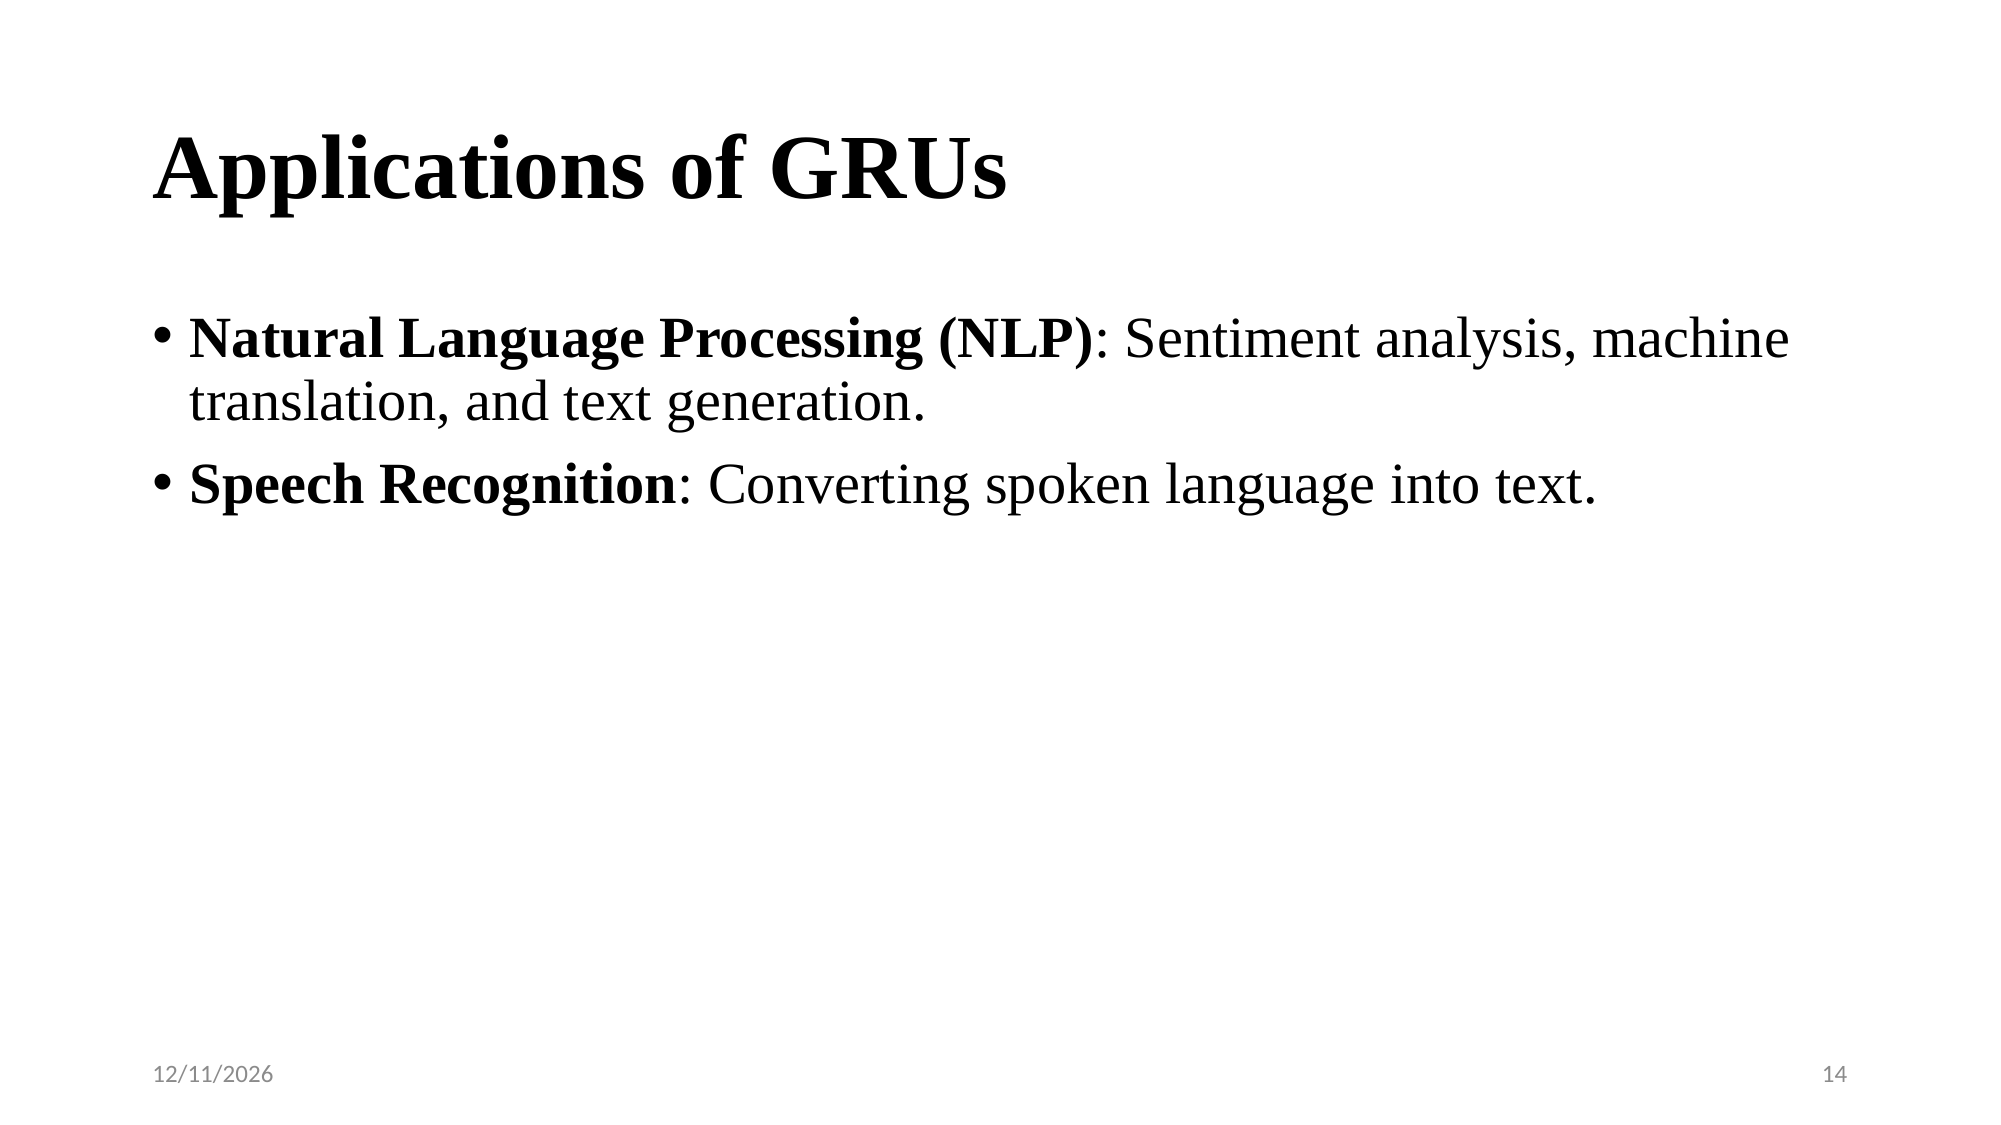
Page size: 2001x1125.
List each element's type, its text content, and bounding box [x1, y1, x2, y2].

title Applications of GRUs [137, 59, 1863, 278]
slide_number 14 [1412, 1042, 1863, 1103]
list Natural Language Processing (NLP): Sentiment analysis, machine translation, and text generation. Speech Recognition: Converting spoken language into text. [137, 299, 1863, 1014]
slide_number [137, 1042, 588, 1103]
